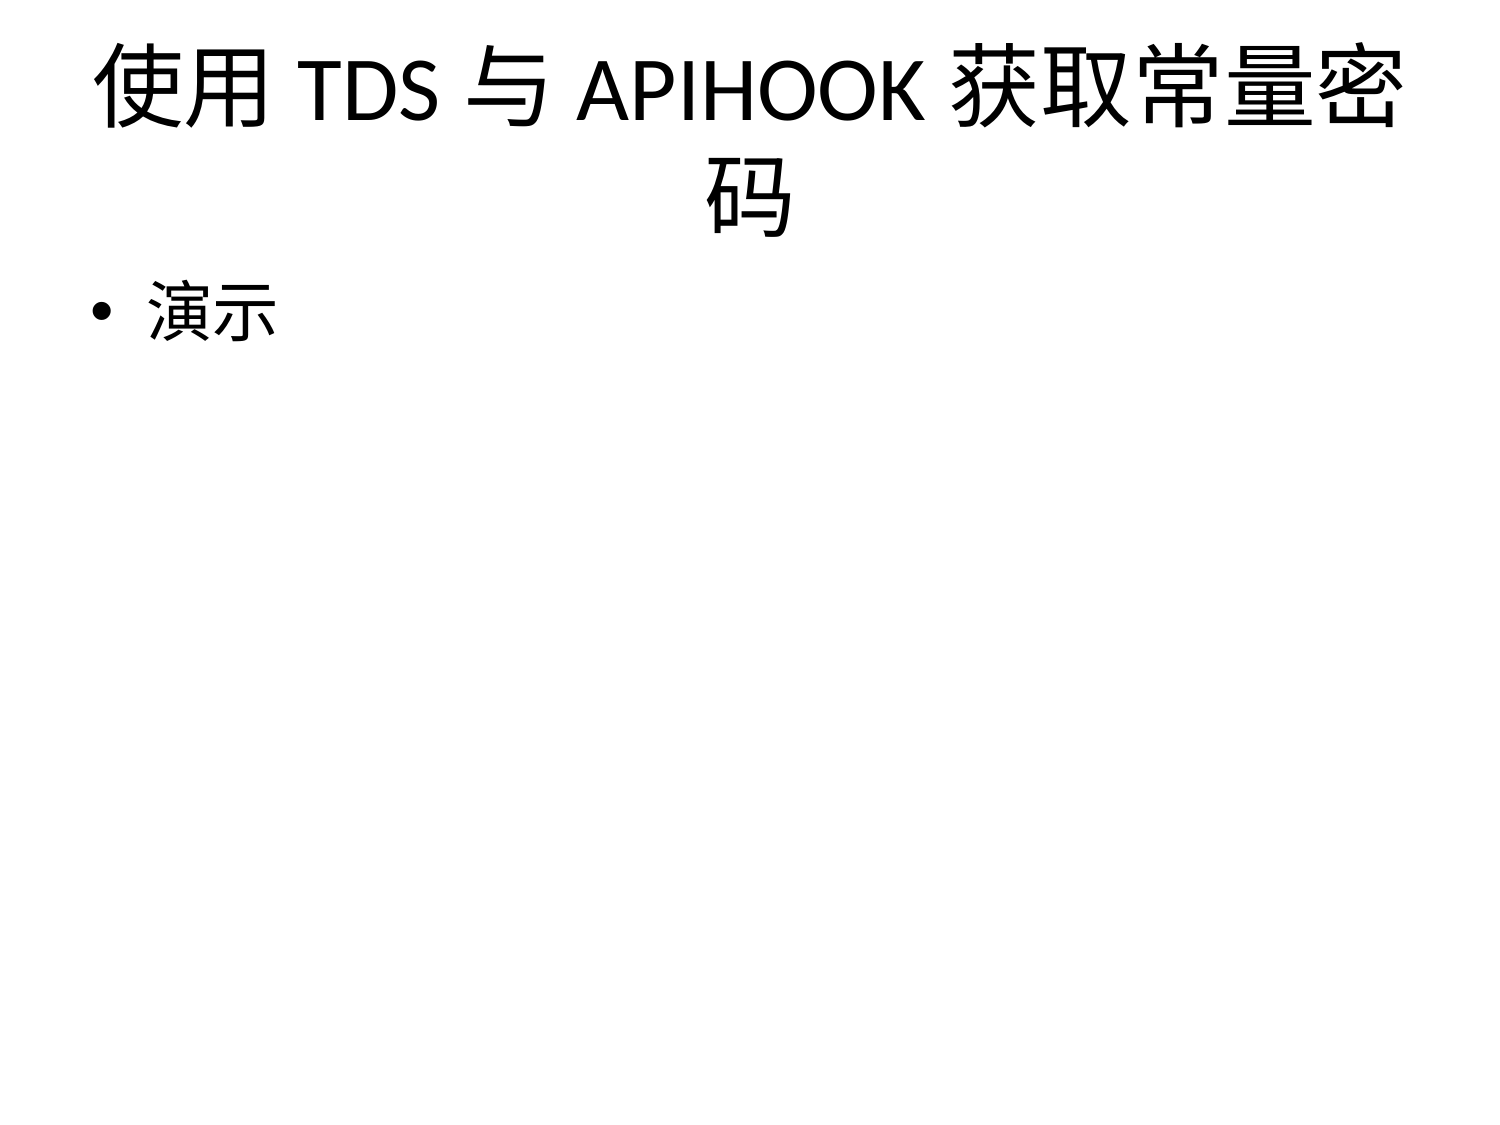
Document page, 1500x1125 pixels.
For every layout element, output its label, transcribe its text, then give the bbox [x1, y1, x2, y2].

title 使用TDS与APIHOOK获取常量密码 [75, 45, 1425, 233]
list 演示 [75, 262, 1425, 1005]
